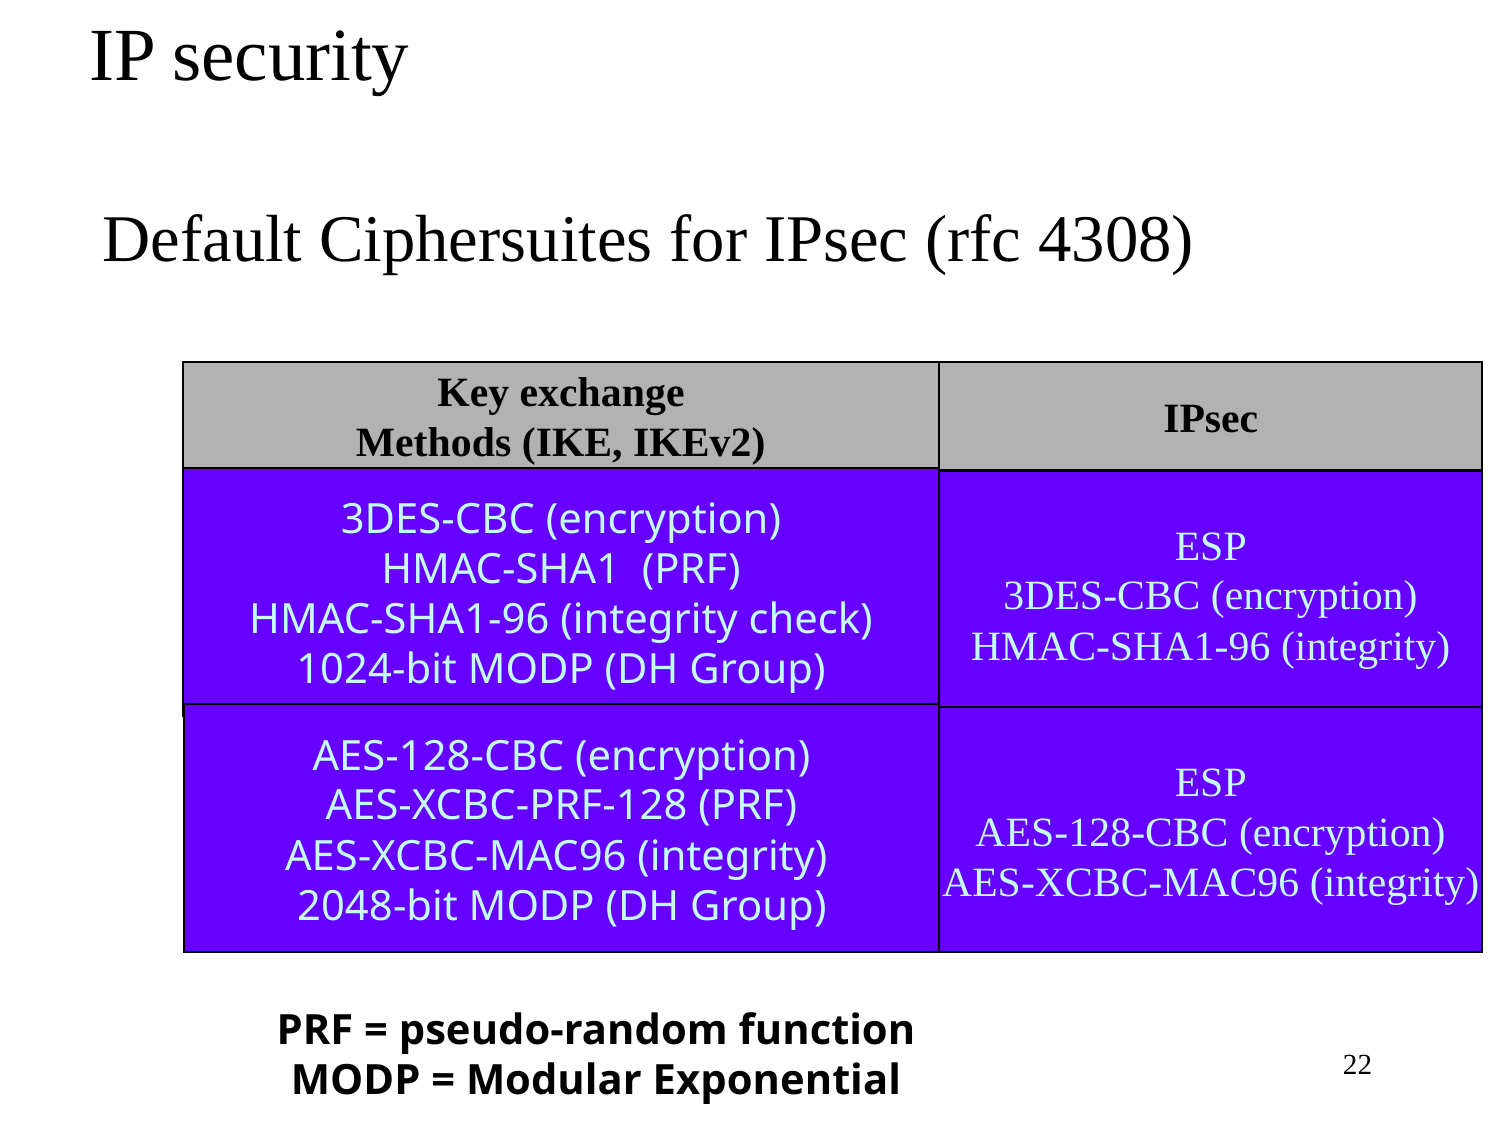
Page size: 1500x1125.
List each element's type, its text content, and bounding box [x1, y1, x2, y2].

text_box PRF = pseudo-random function MODP = Modular Exponential [206, 928, 986, 1125]
text_box Key exchange Methods (IKE, IKEv2) [183, 361, 939, 468]
text_box ESP AES-128-CBC (encryption) AES-XCBC-MAC96 (integrity) [939, 706, 1483, 953]
text_box AES-128-CBC (encryption) AES-XCBC-PRF-128 (PRF) AES-XCBC-MAC96 (integrity) 2048-bit MODP (DH Group) [184, 704, 939, 953]
text_box 3DES-CBC (encryption) HMAC-SHA1 (PRF) HMAC-SHA1-96 (integrity check) 1024-bit MODP (DH Group) [183, 468, 939, 716]
text_box IP security [74, 0, 1425, 115]
text_box Default Ciphersuites for IPsec (rfc 4308) [87, 196, 1475, 872]
text_box IPsec [939, 361, 1483, 471]
slide_number 22 [1074, 1024, 1388, 1101]
text_box ESP 3DES-CBC (encryption) HMAC-SHA1-96 (integrity) [939, 471, 1483, 706]
